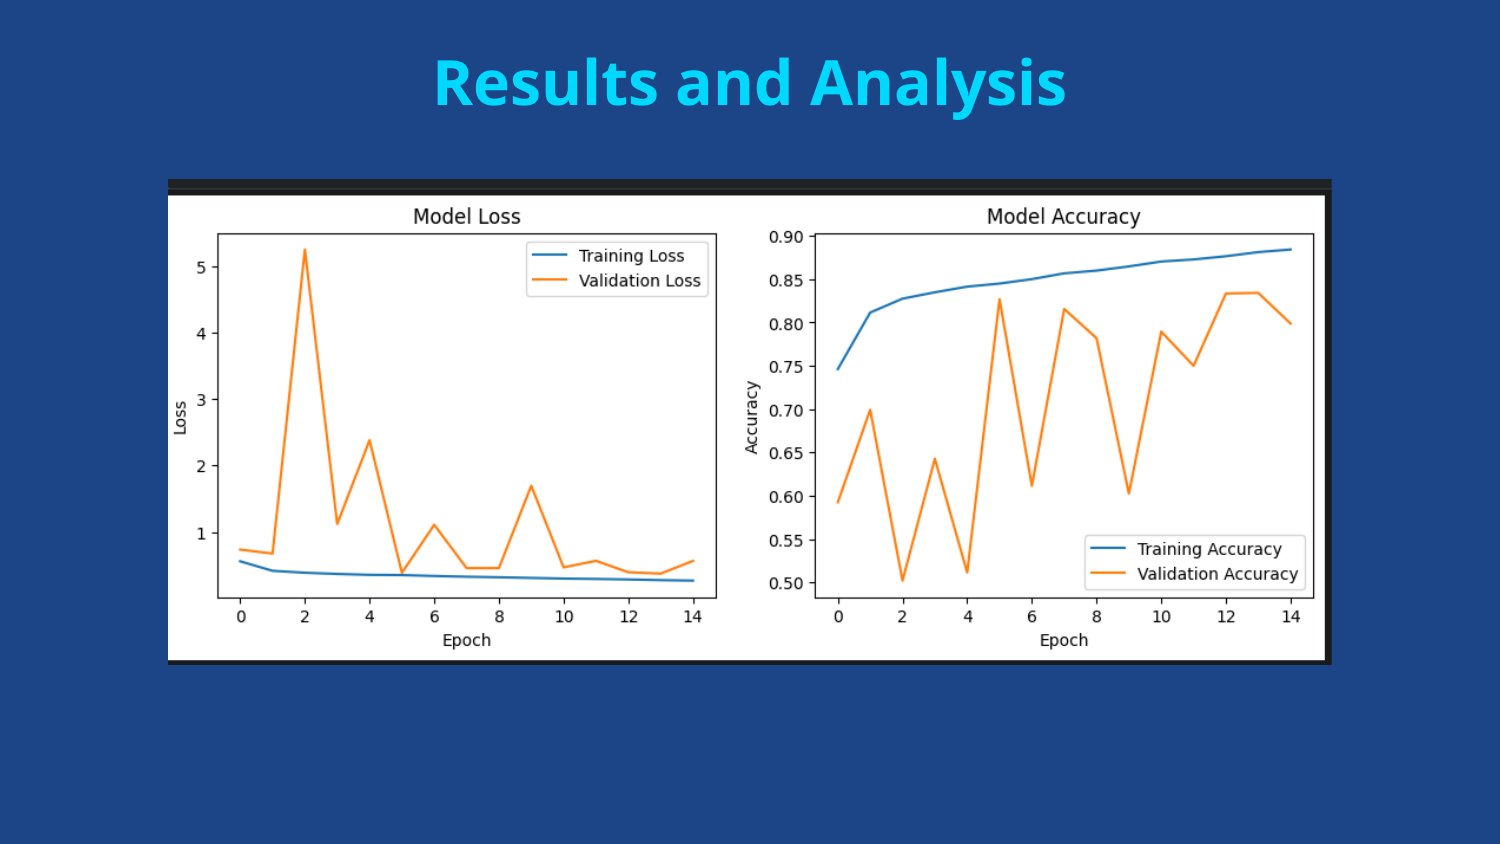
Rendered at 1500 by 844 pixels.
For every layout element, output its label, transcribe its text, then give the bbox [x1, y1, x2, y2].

picture [167, 179, 1332, 665]
title Results and Analysis [208, 33, 1292, 128]
